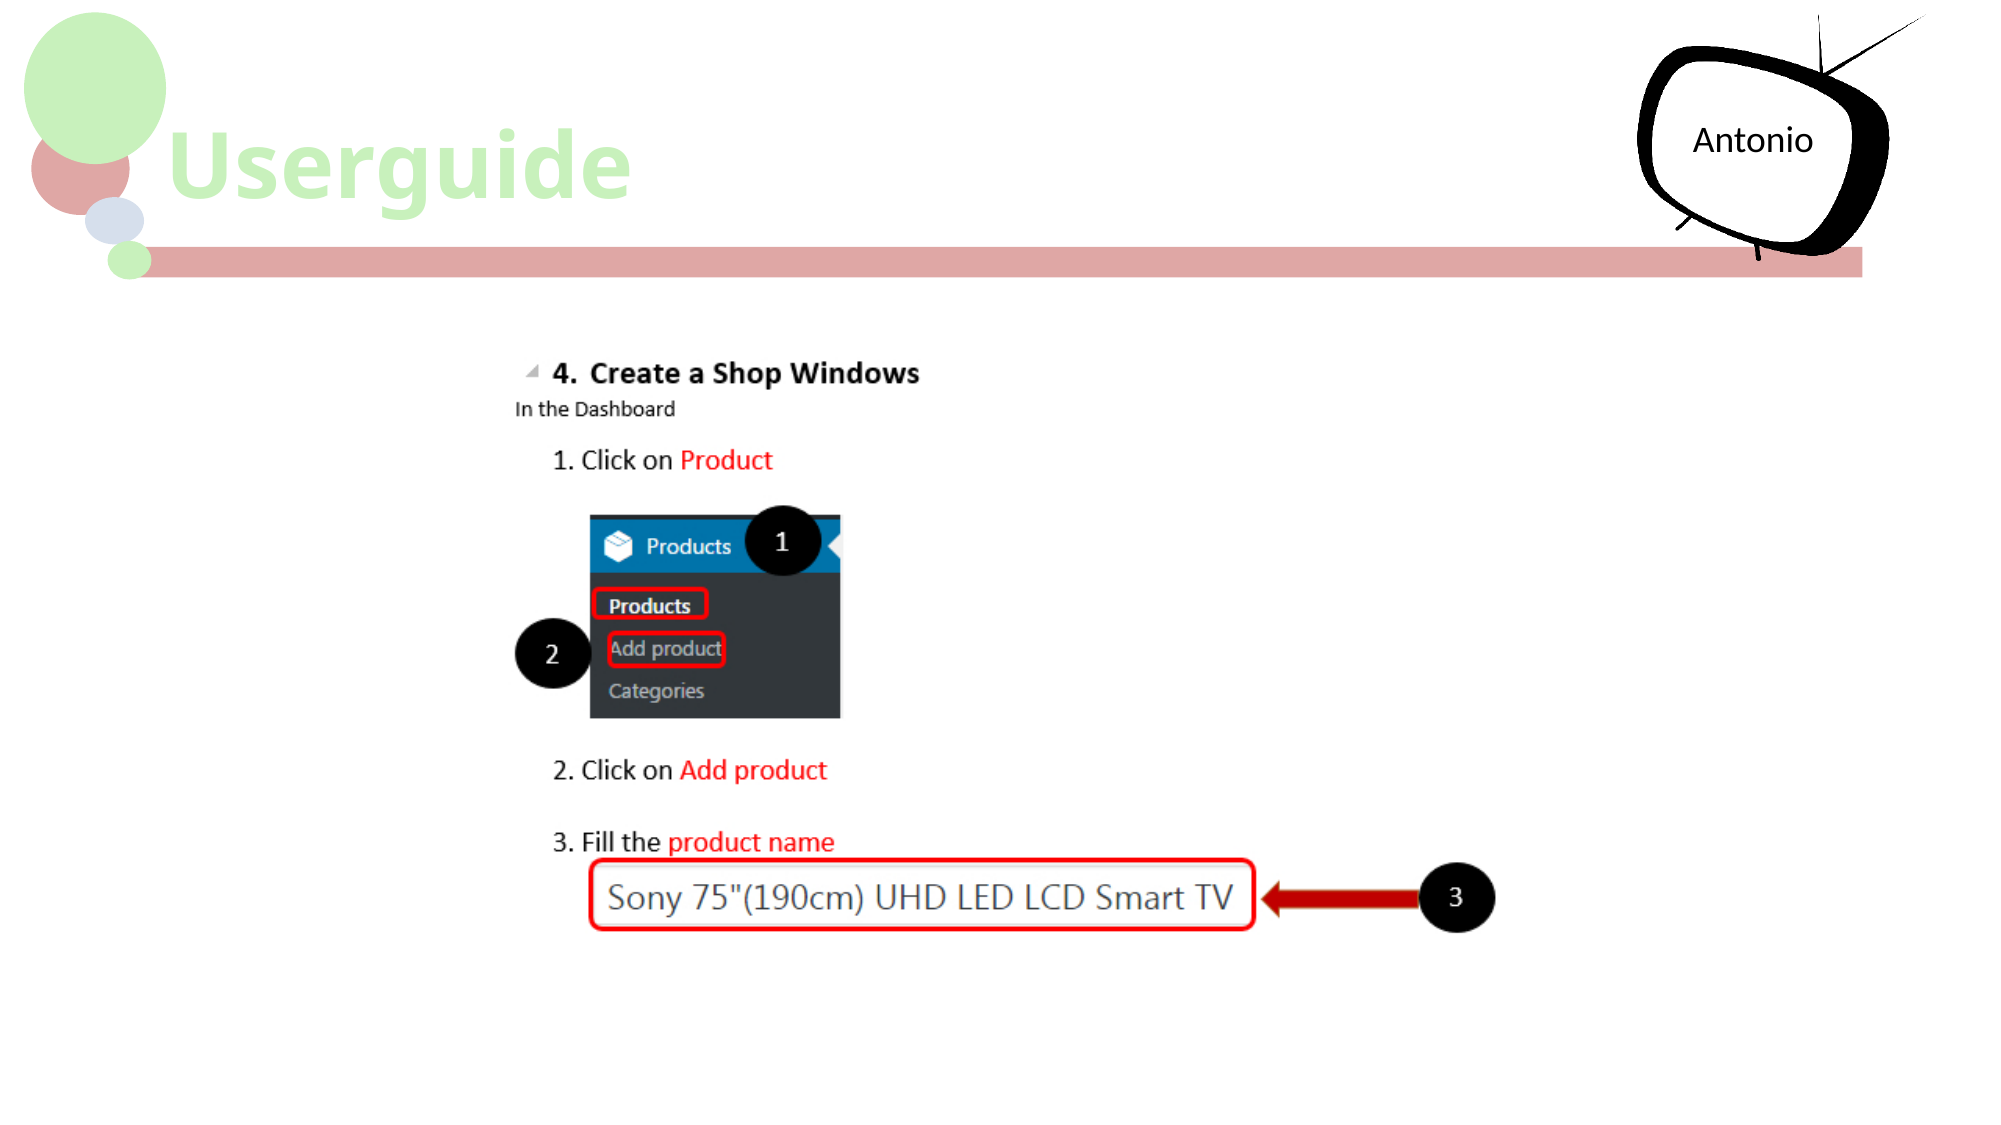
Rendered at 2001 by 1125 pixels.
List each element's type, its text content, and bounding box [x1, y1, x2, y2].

text_box Antonio [1678, 107, 1835, 168]
picture [1637, 12, 1927, 261]
title Userguide [150, 59, 1863, 278]
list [484, 346, 1516, 966]
